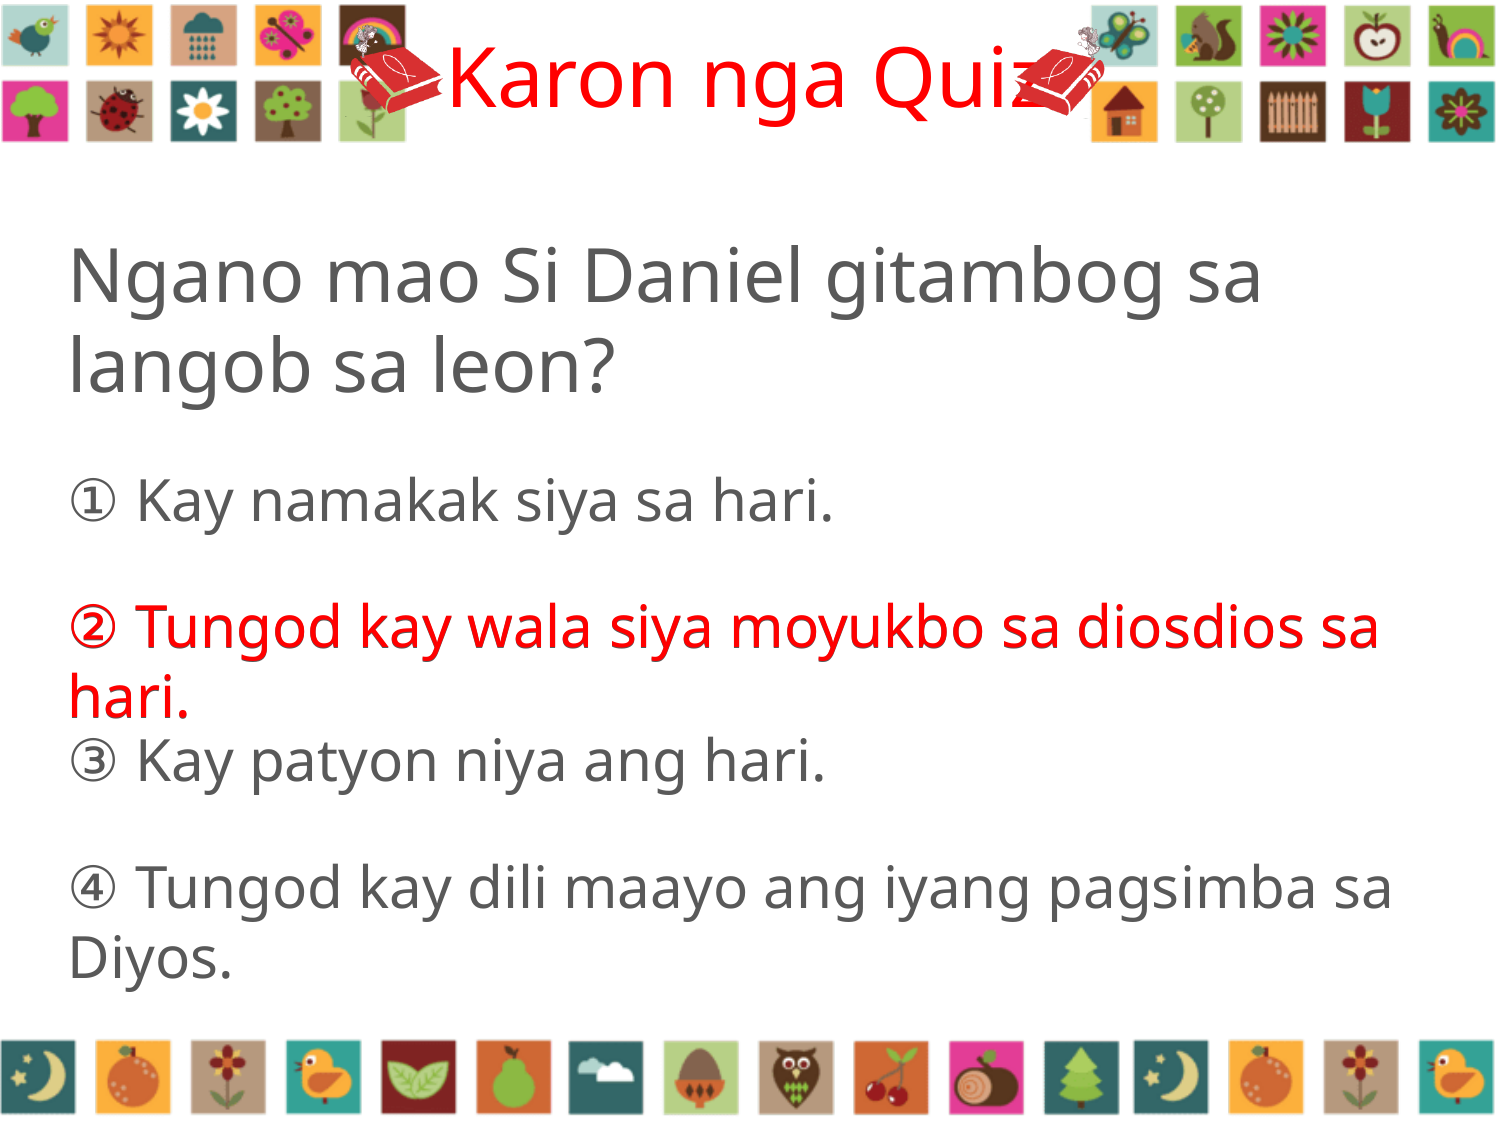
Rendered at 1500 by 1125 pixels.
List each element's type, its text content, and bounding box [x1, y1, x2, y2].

picture [982, 3, 1500, 150]
text_box Ngano mao Si Daniel gitambog sa langob sa leon? [53, 219, 1436, 415]
text_box ① Kay namakak siya sa hari. [53, 456, 1436, 541]
text_box ④ Tungod kay dili maayo ang iyang pagsimba sa Diyos. [53, 842, 1483, 998]
picture [0, 3, 475, 150]
text_box ③ Kay patyon niya ang hari. [53, 736, 1483, 801]
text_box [0, 1028, 1500, 1118]
text_box Karon nga Quiz [425, 16, 1078, 131]
text_box ② Tungod kay wala siya moyukbo sa diosdios sa hari. [53, 581, 1483, 736]
